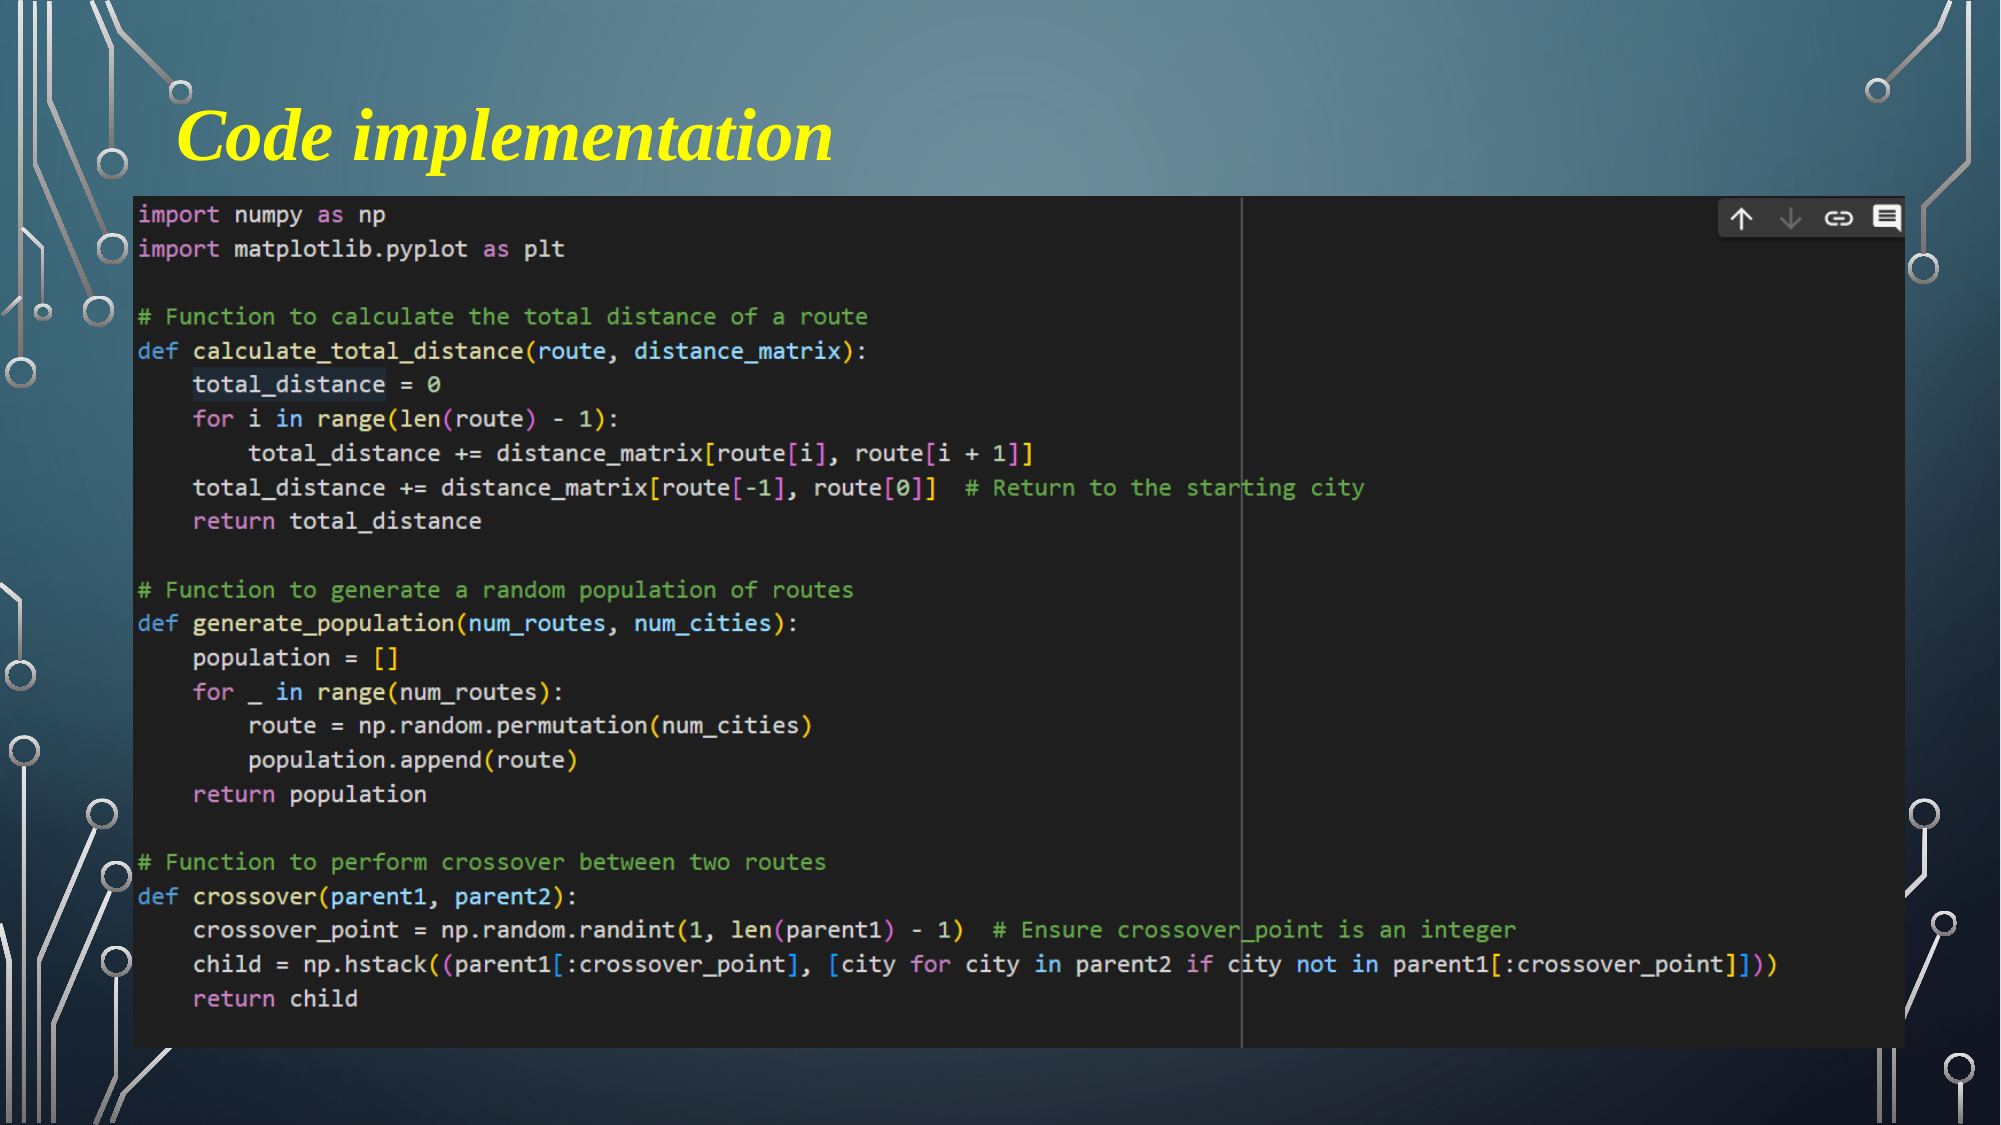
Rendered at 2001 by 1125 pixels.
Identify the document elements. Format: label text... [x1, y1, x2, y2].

picture [133, 196, 1905, 1048]
text_box Code implementation [161, 77, 1268, 183]
